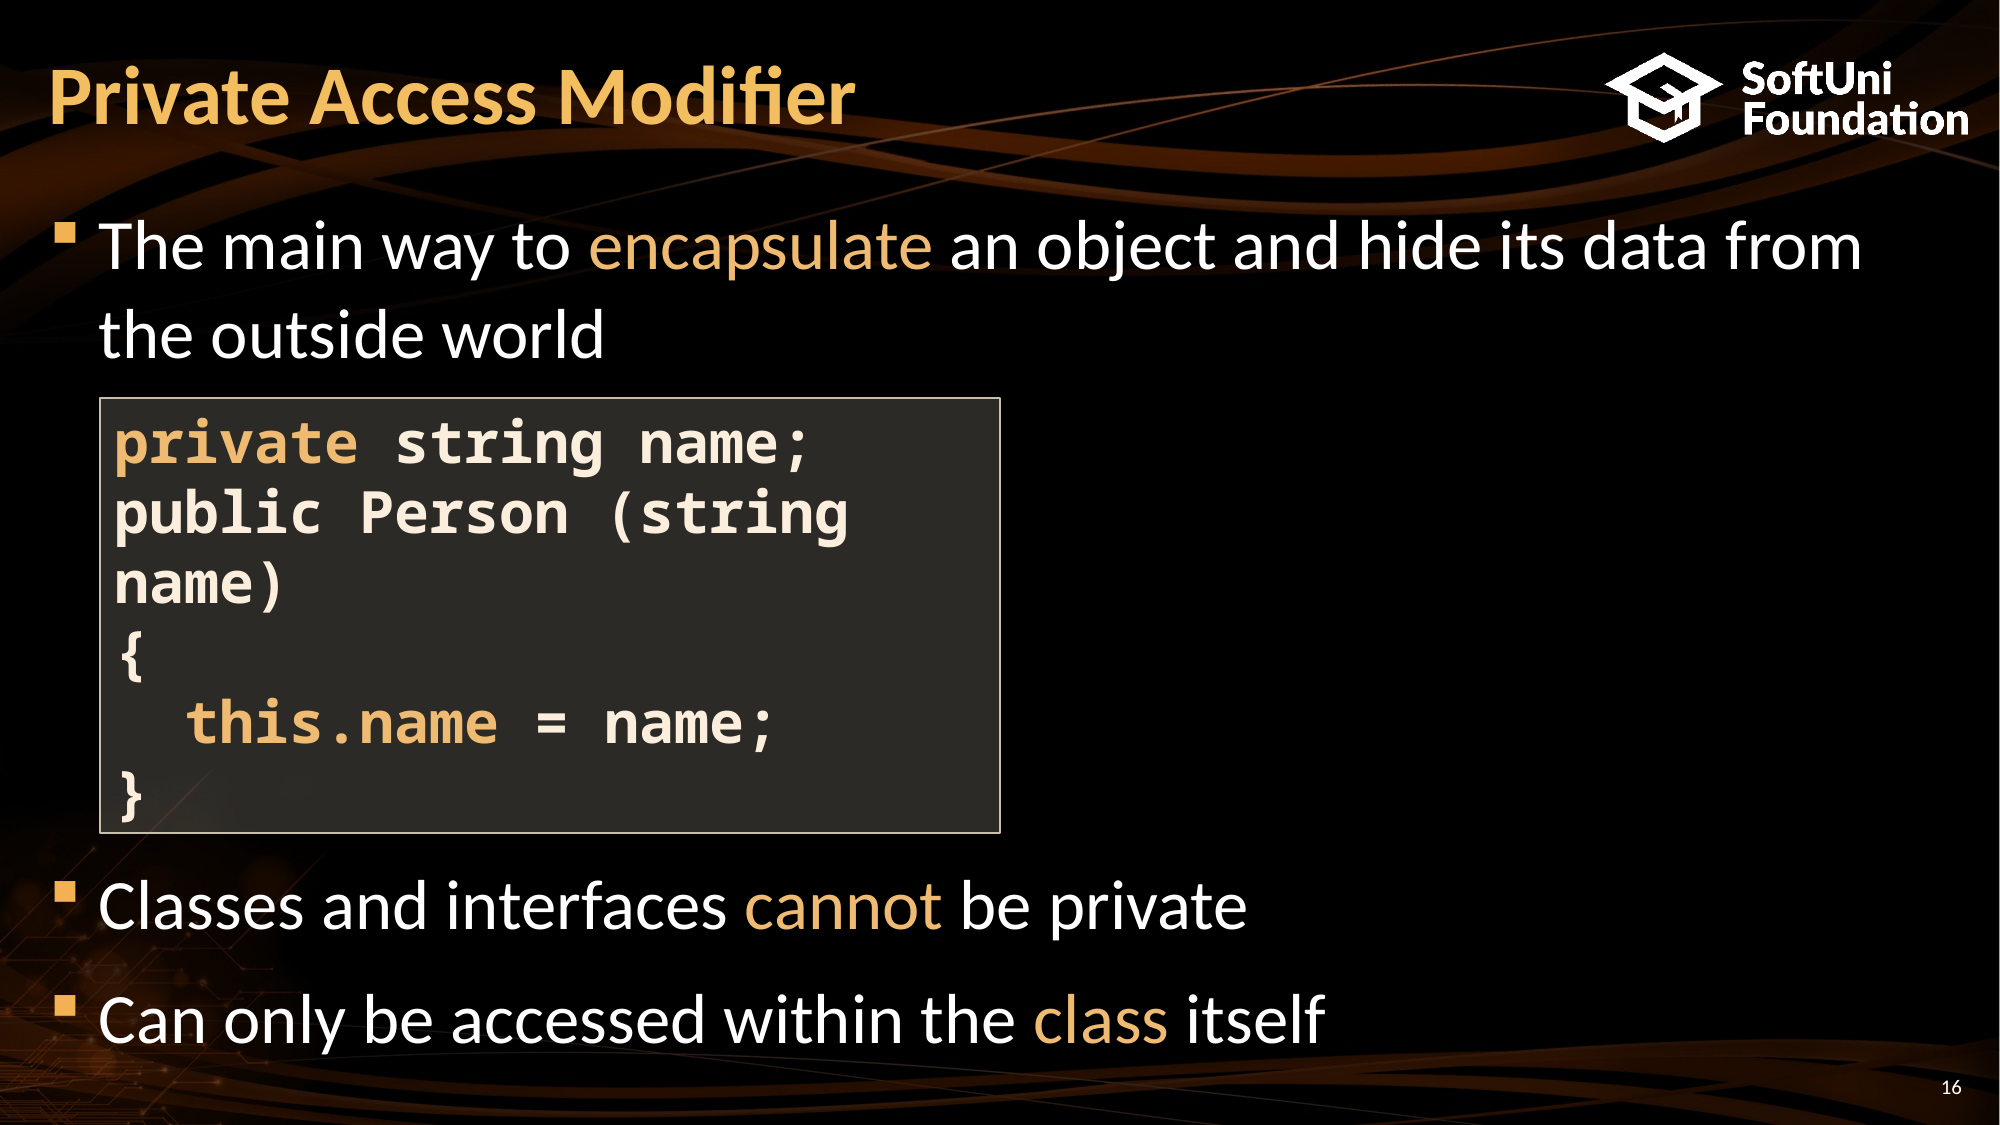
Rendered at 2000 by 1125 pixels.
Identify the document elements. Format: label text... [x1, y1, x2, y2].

title Private Access Modifier [30, 6, 1602, 189]
text_box private string name; public Person (string name) { this.name = name; } [99, 398, 1000, 833]
picture [0, 0, 2000, 1125]
list The main way to encapsulate an object and hide its data from the outside world Classes and interfaces cannot be private Can only be accessed within the class itself [31, 188, 1968, 1103]
